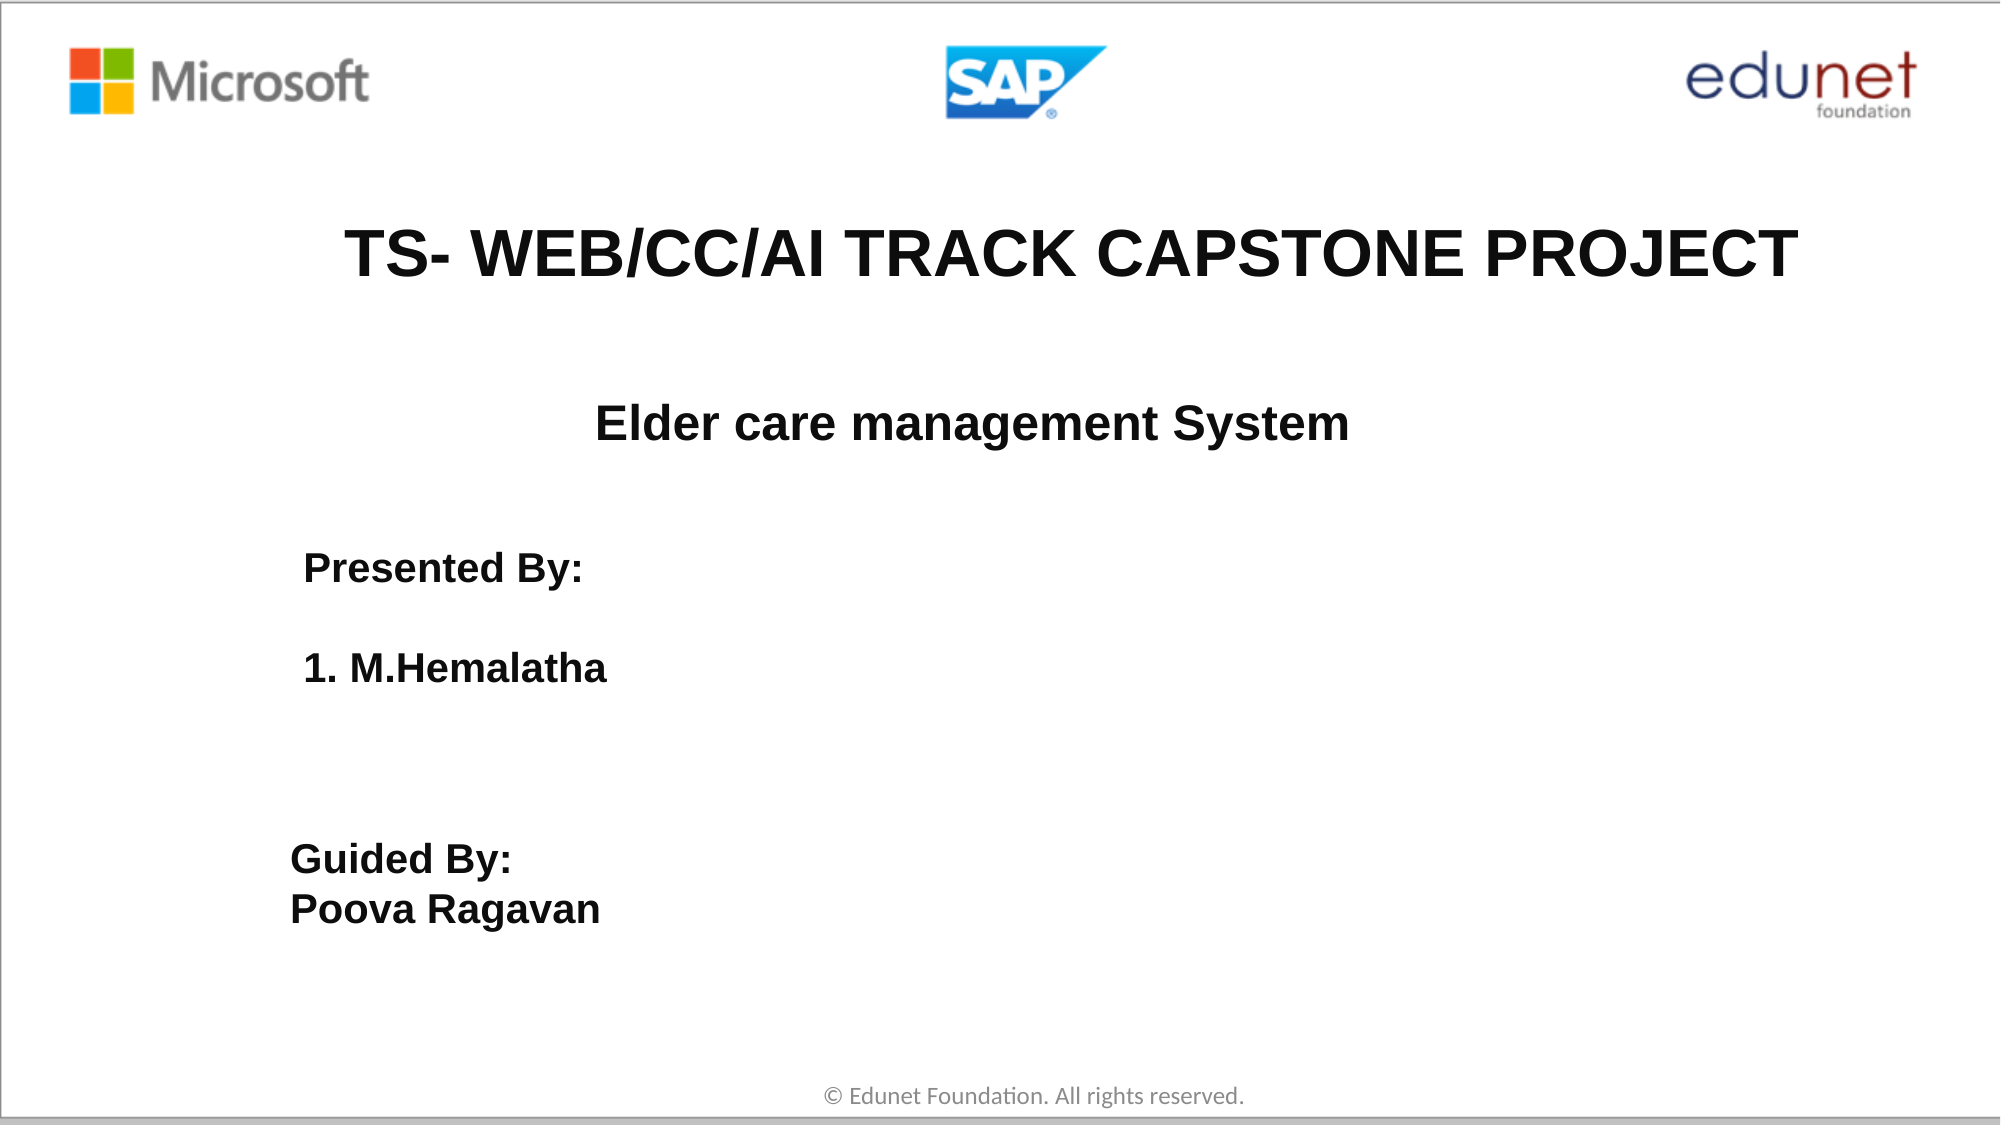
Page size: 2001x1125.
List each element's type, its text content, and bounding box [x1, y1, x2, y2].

text_box Guided By: Poova Ragavan [275, 824, 1631, 939]
footer © Edunet Foundation. All rights reserved. [696, 1065, 1372, 1125]
text_box TS- WEB/CC/AI TRACK CAPSTONE PROJECT [28, 202, 2000, 298]
title Elder care management System [222, 298, 1723, 460]
text_box Presented By: 1. M.Hemalatha [288, 533, 1766, 699]
picture [0, 0, 2001, 1125]
